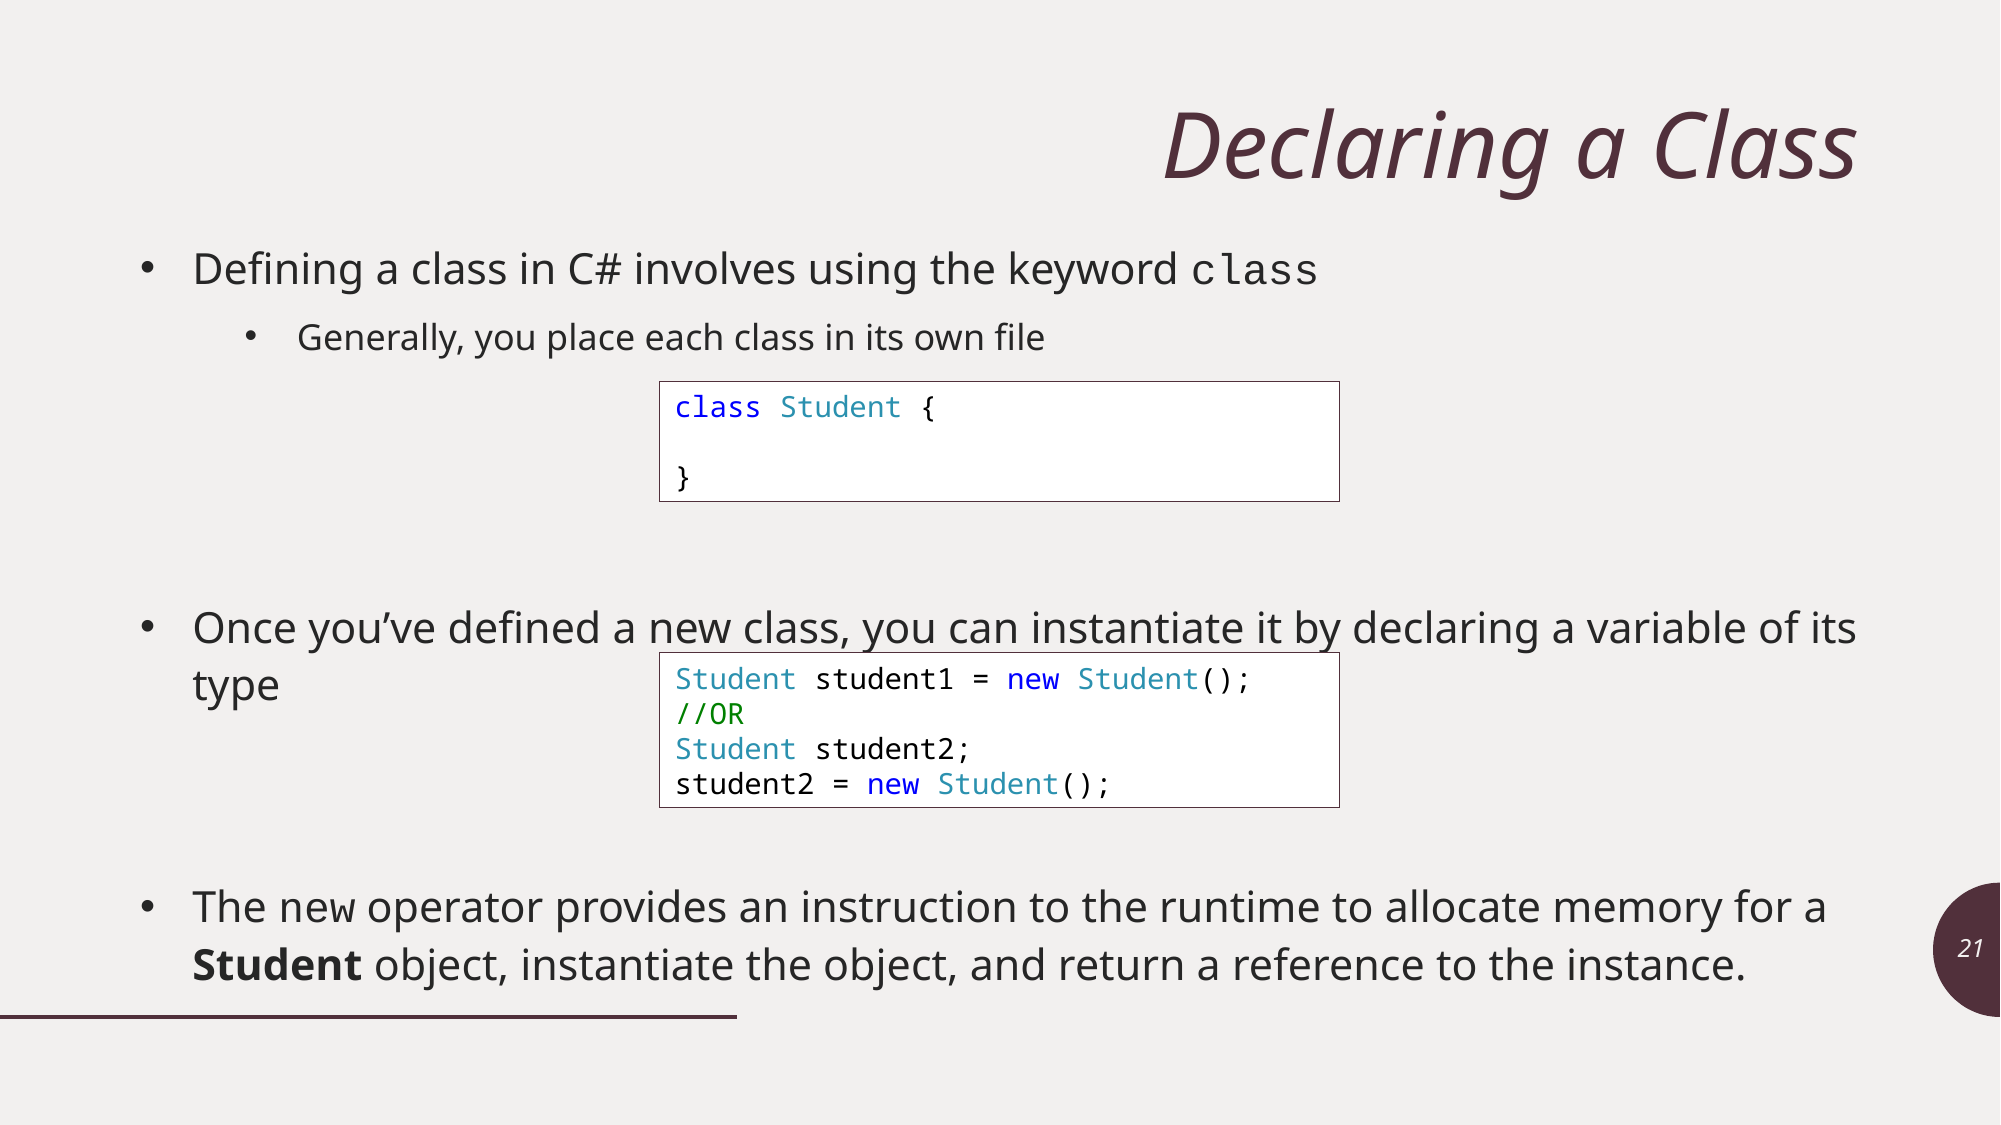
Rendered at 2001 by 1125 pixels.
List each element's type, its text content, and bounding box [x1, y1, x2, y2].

text_box class Student { } [659, 381, 1340, 502]
title Declaring a Class [125, 91, 1875, 207]
text_box Student student1 = new Student(); //OR Student student2; student2 = new Student(); [659, 652, 1340, 808]
slide_number 21 [1933, 919, 2000, 980]
list Defining a class in C# involves using the keyword class Generally, you place each class in its own file Once you’ve defined a new class, you can instantiate it by declaring a variable of its type The new operator provides an instruction to the runtime to allocate memory for a Student object, instantiate the object, and return a reference to the instance. [125, 227, 1875, 999]
